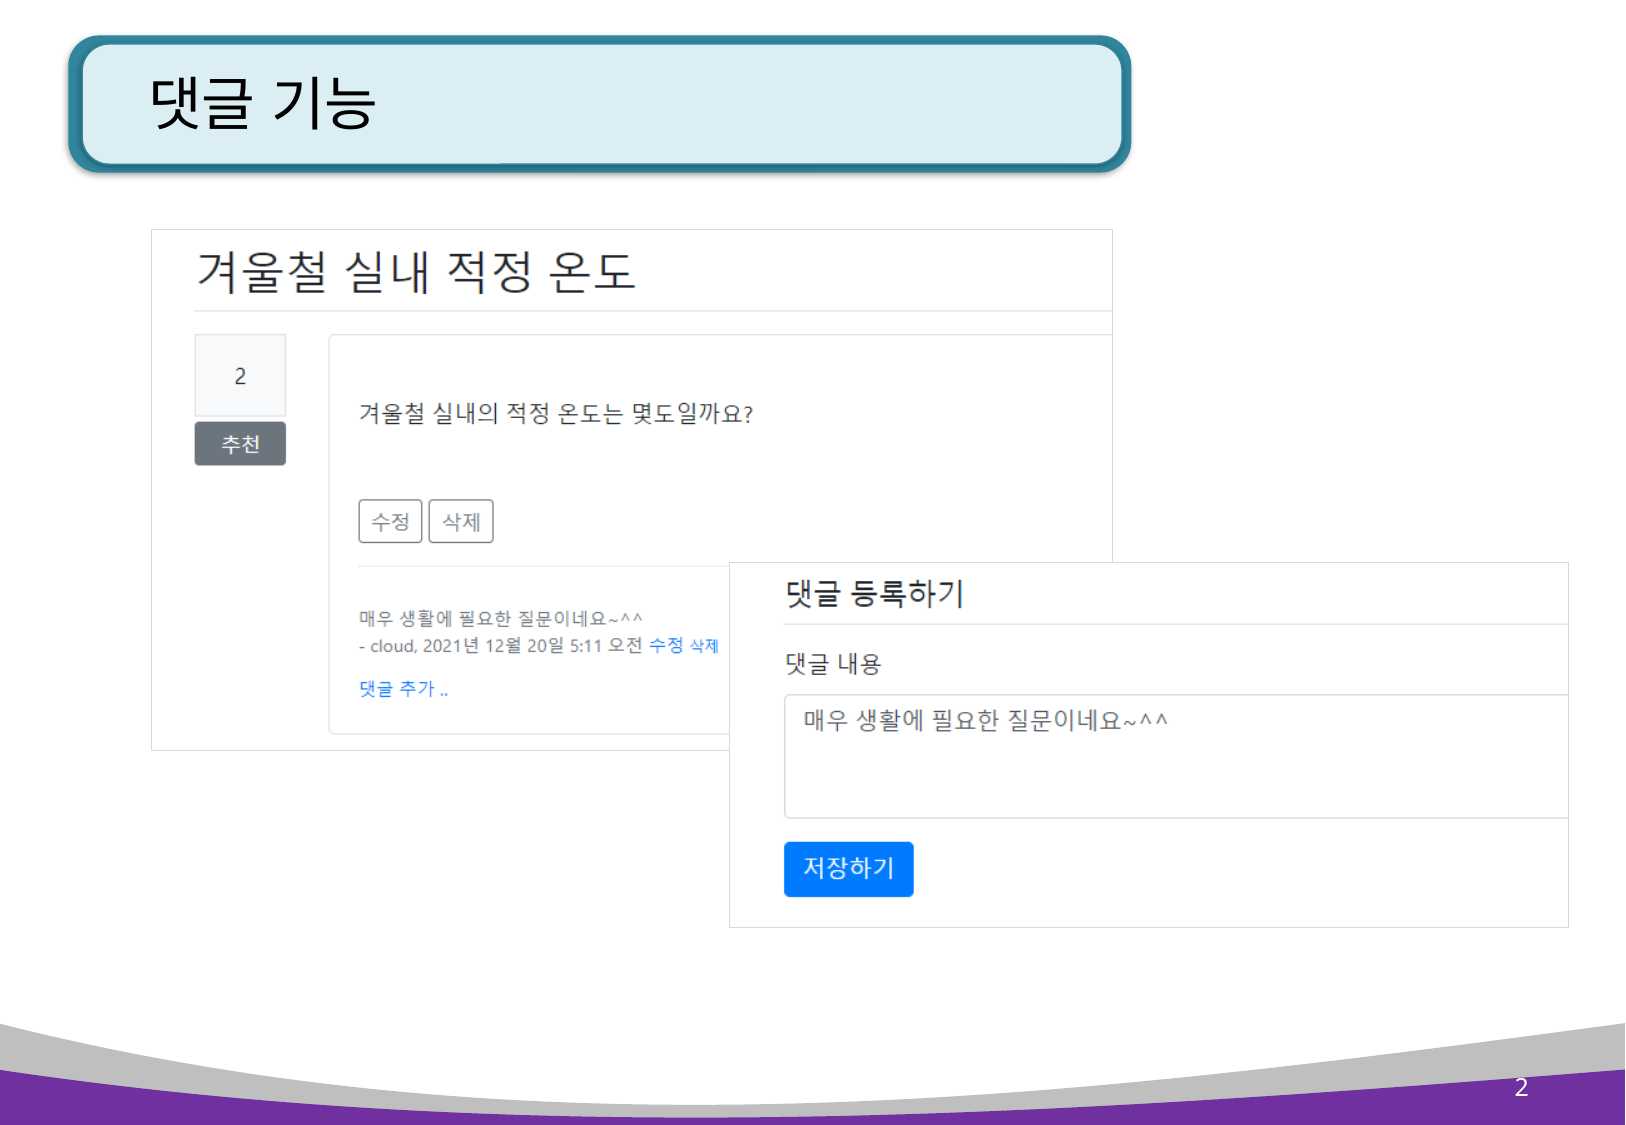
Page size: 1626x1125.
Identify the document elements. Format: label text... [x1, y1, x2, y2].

slide_number 2 [1452, 1058, 1544, 1119]
title 댓글 기능 [103, 32, 1121, 173]
picture [150, 229, 1569, 929]
